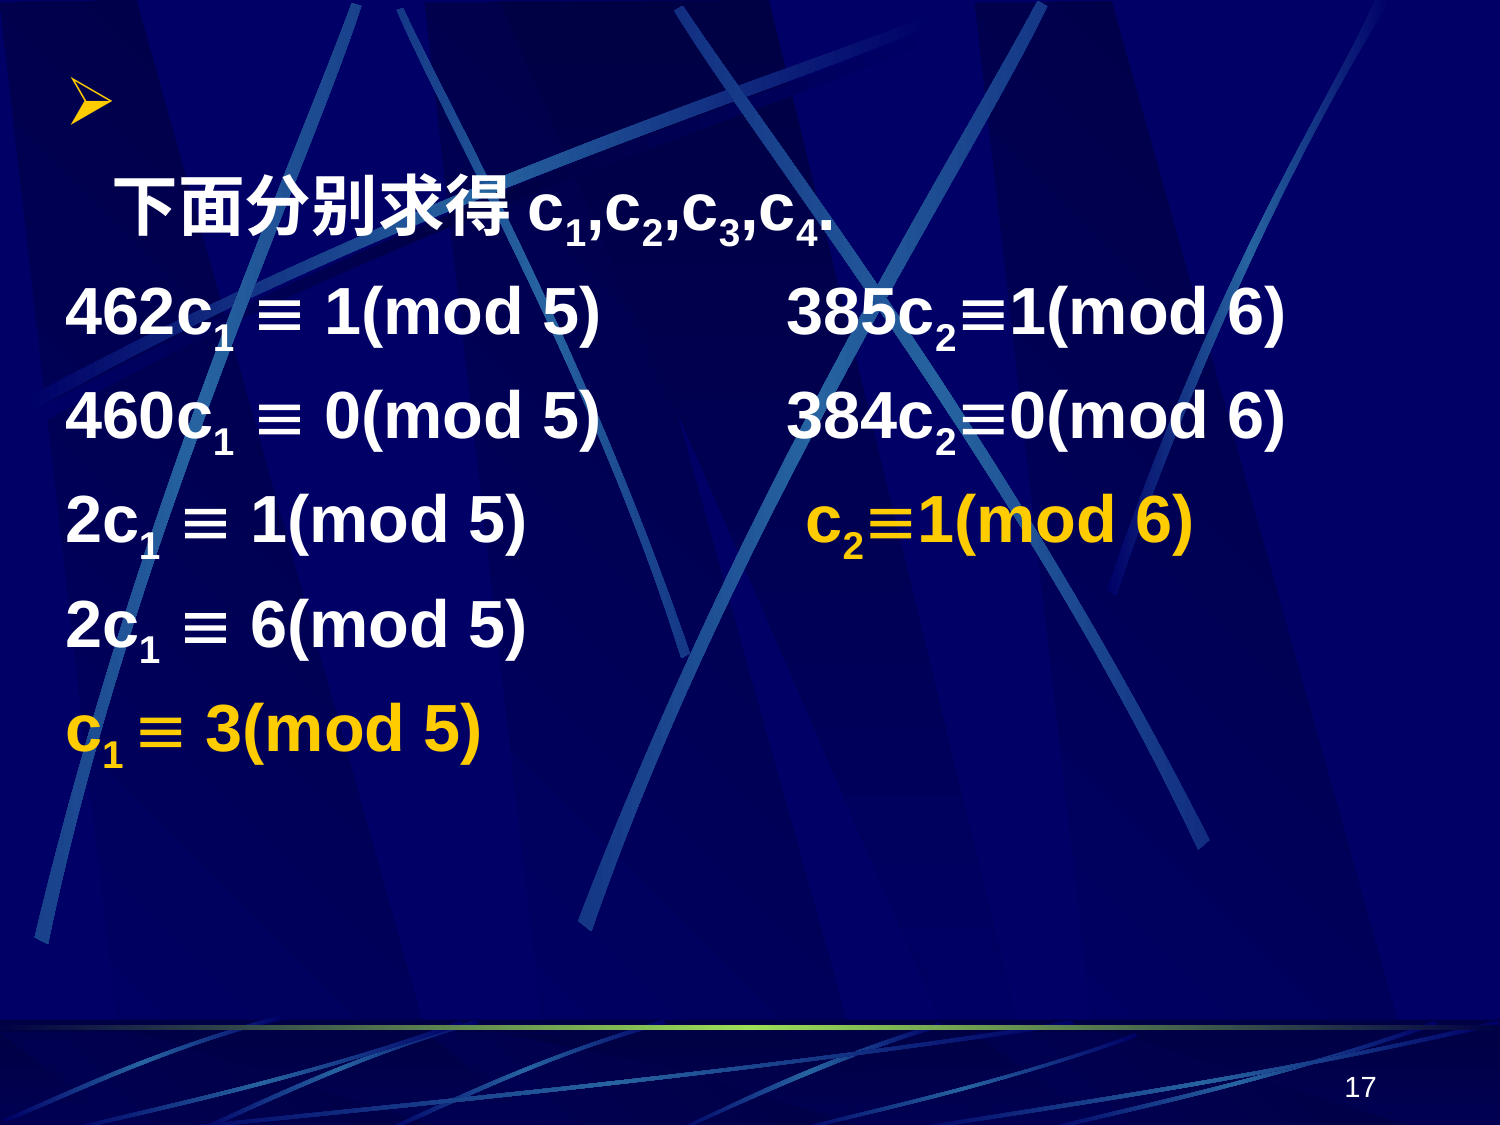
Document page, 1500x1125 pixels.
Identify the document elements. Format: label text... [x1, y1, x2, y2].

list 下面分别求得c1,c2,c3,c4. 462c1  1(mod 5) 385c21(mod 6) 460c1  0(mod 5) 384c20(mod 6) 2c1  1(mod 5) c21(mod 6) 2c1  6(mod 5) c1  3(mod 5) [50, 62, 1450, 1063]
slide_number 17 [1079, 1035, 1393, 1111]
